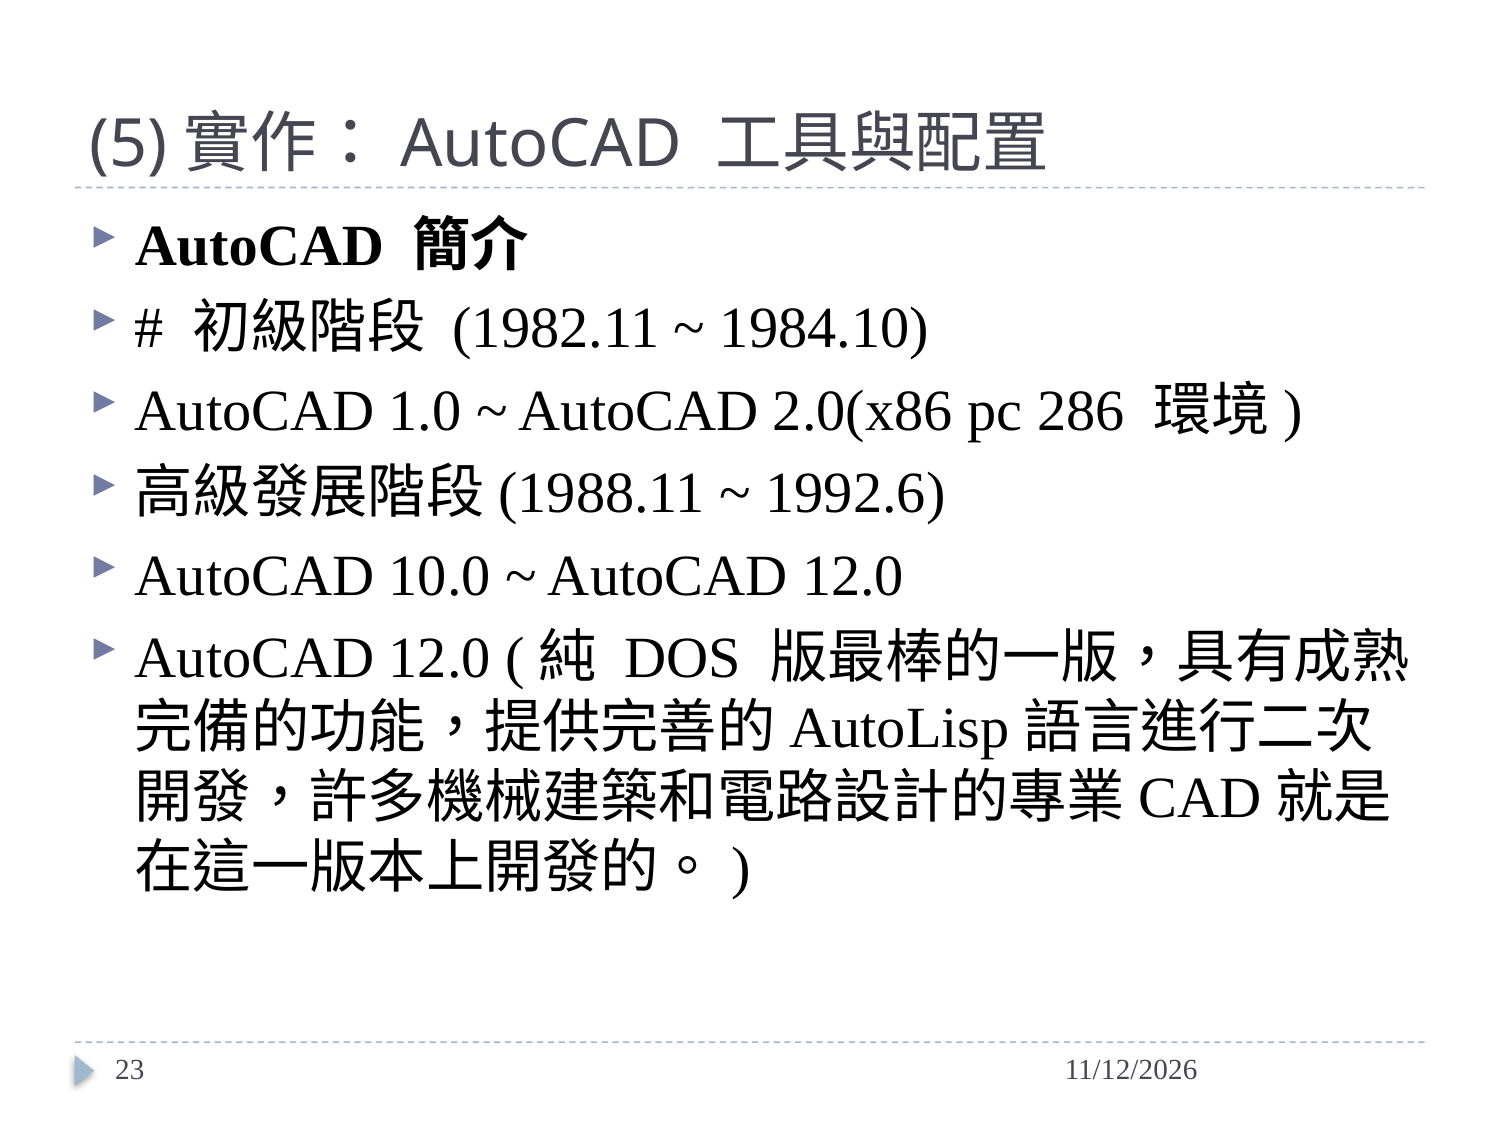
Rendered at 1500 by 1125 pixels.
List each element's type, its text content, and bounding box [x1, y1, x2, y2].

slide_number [1050, 1042, 1426, 1103]
title (5)實作：AutoCAD 工具與配置 [75, 24, 1425, 188]
slide_number 23 [100, 1042, 426, 1103]
list AutoCAD 簡介 # 初級階段 (1982.11 ~ 1984.10) AutoCAD 1.0 ~ AutoCAD 2.0(x86 pc 286 環境) 高級發展階段(1988.11 ~ 1992.6) AutoCAD 10.0 ~ AutoCAD 12.0 AutoCAD 12.0 (純 DOS 版最棒的一版，具有成熟完備的功能，提供完善的AutoLisp語言進行二次開發，許多機械建築和電路設計的專業CAD就是在這一版本上開發的。) [75, 200, 1425, 1010]
